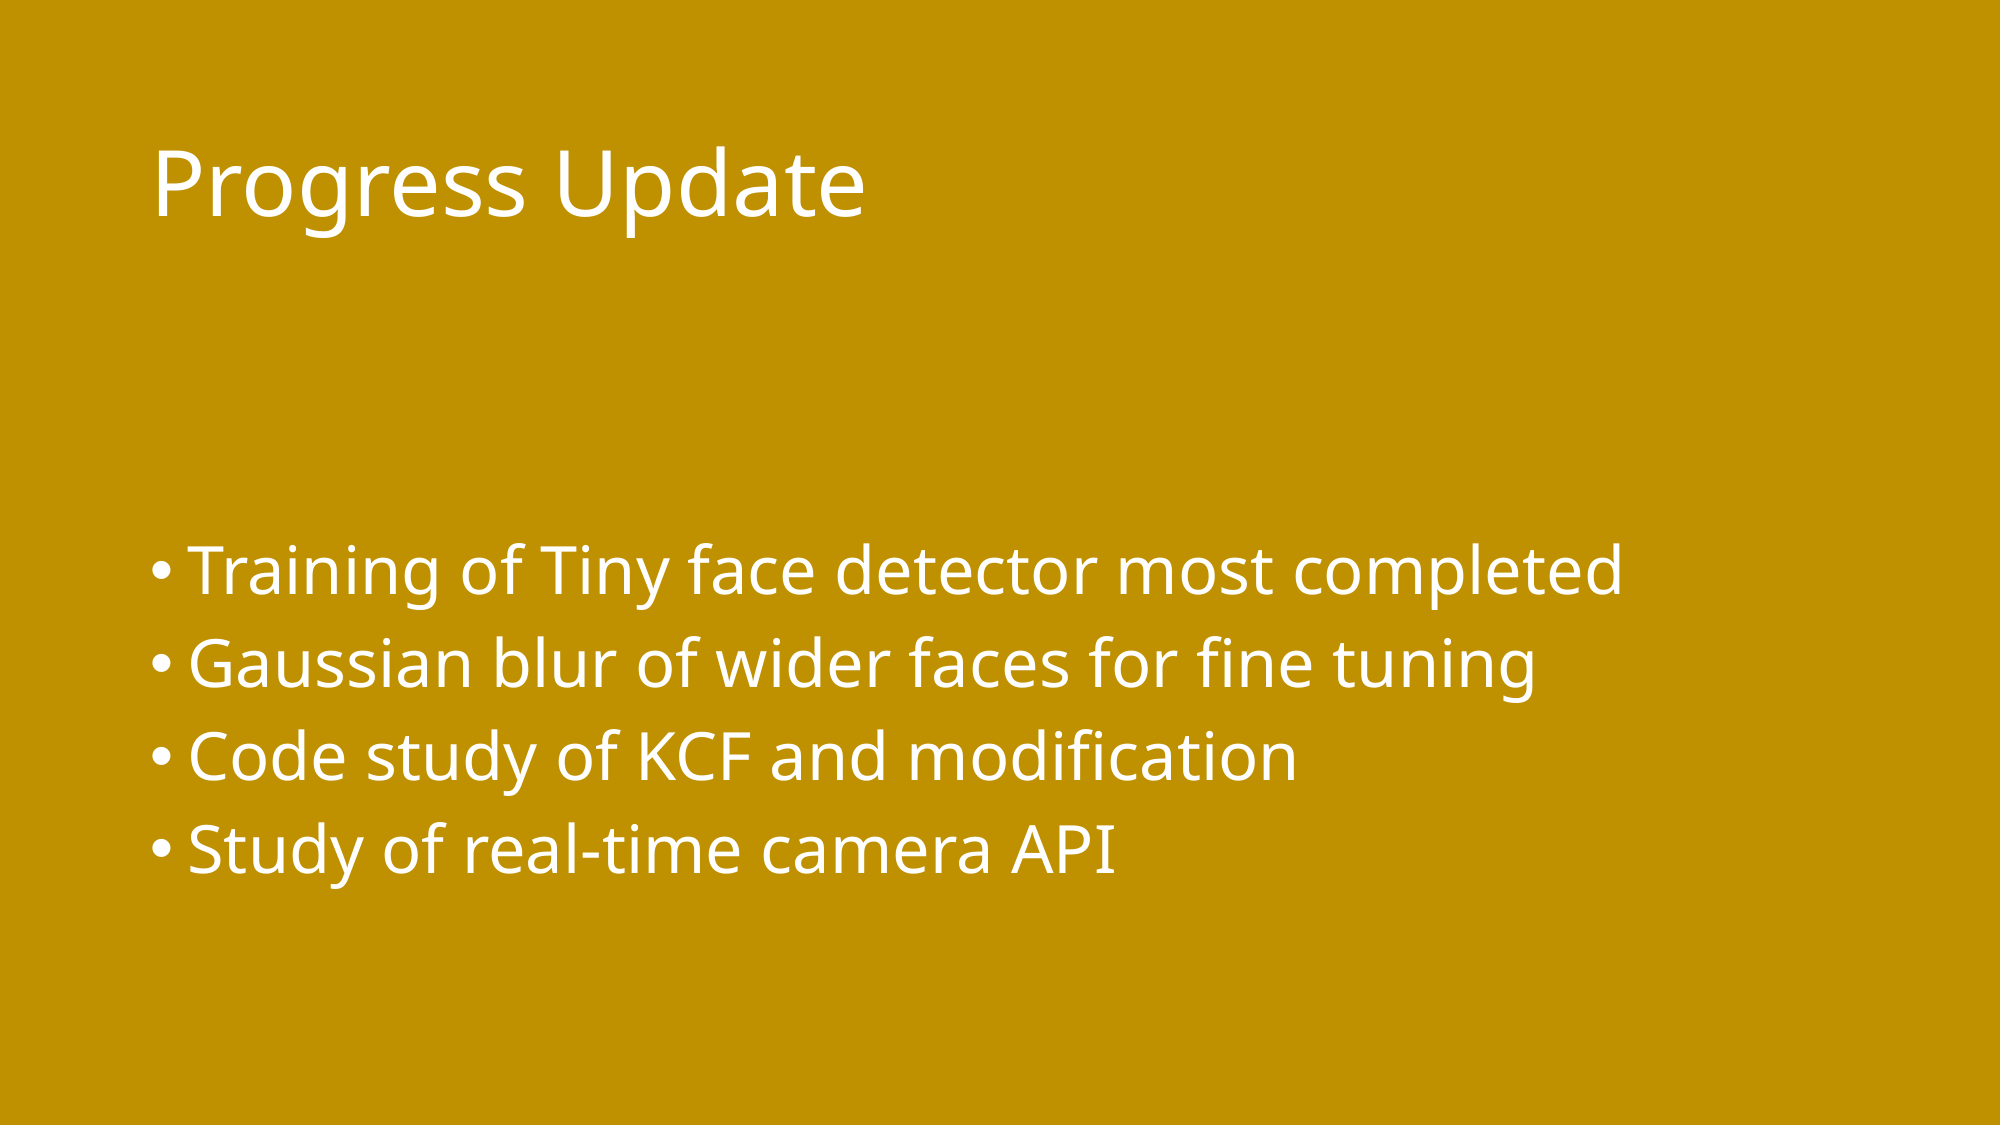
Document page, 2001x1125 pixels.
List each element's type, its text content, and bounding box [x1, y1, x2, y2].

text_box Training of Tiny face detector most completed Gaussian blur of wider faces for fine tuning Code study of KCF and modification Study of real-time camera API [134, 530, 1714, 895]
title Progress Update [134, 77, 1860, 296]
